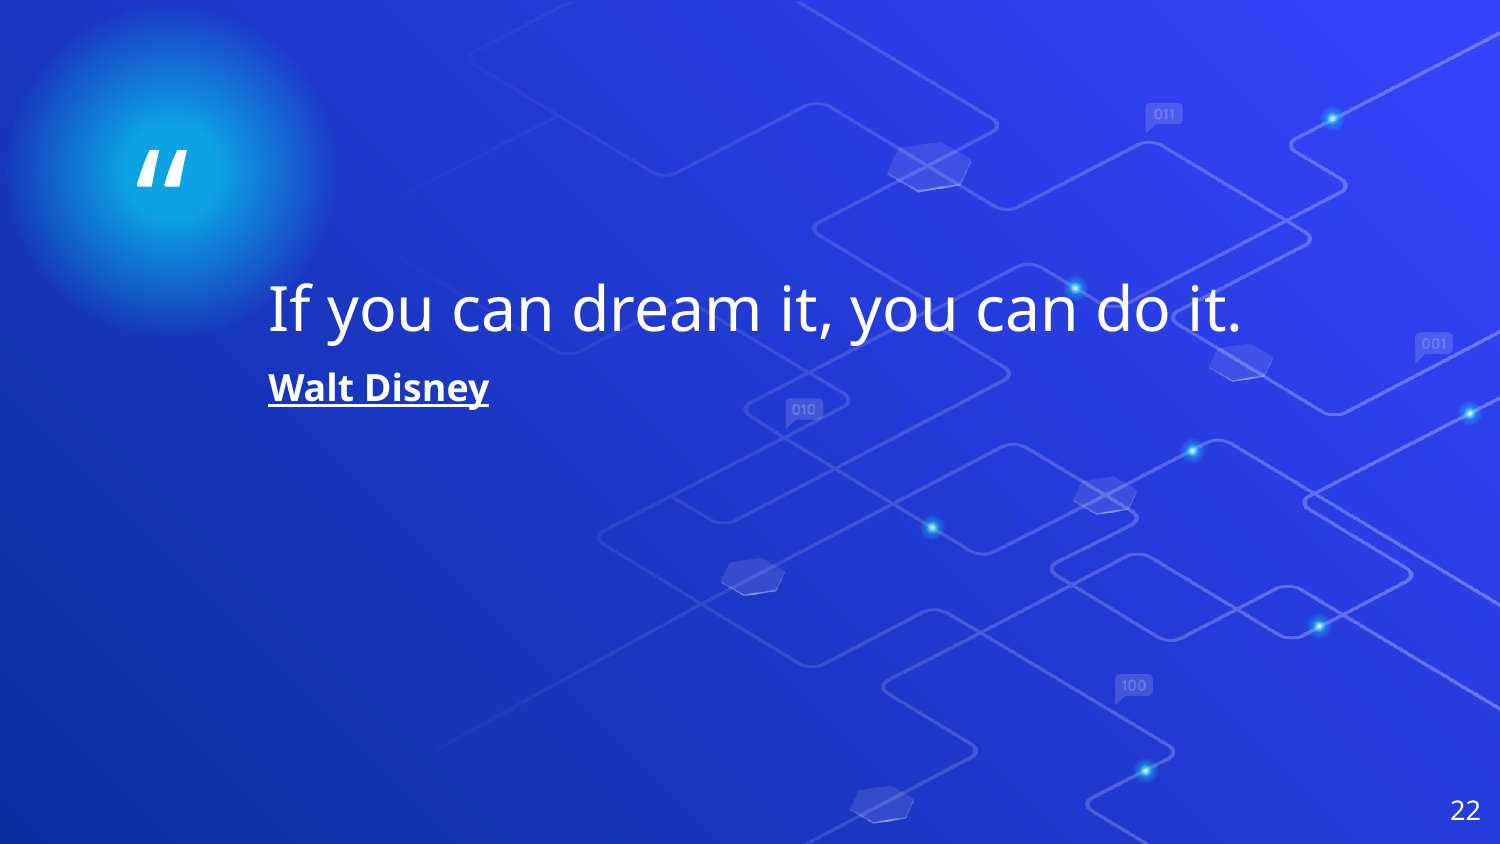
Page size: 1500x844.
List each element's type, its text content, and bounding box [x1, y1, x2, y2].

slide_number 22 [1391, 779, 1482, 844]
list If you can dream it, you can do it. Walt Disney [262, 257, 1374, 844]
picture [0, 0, 1500, 844]
